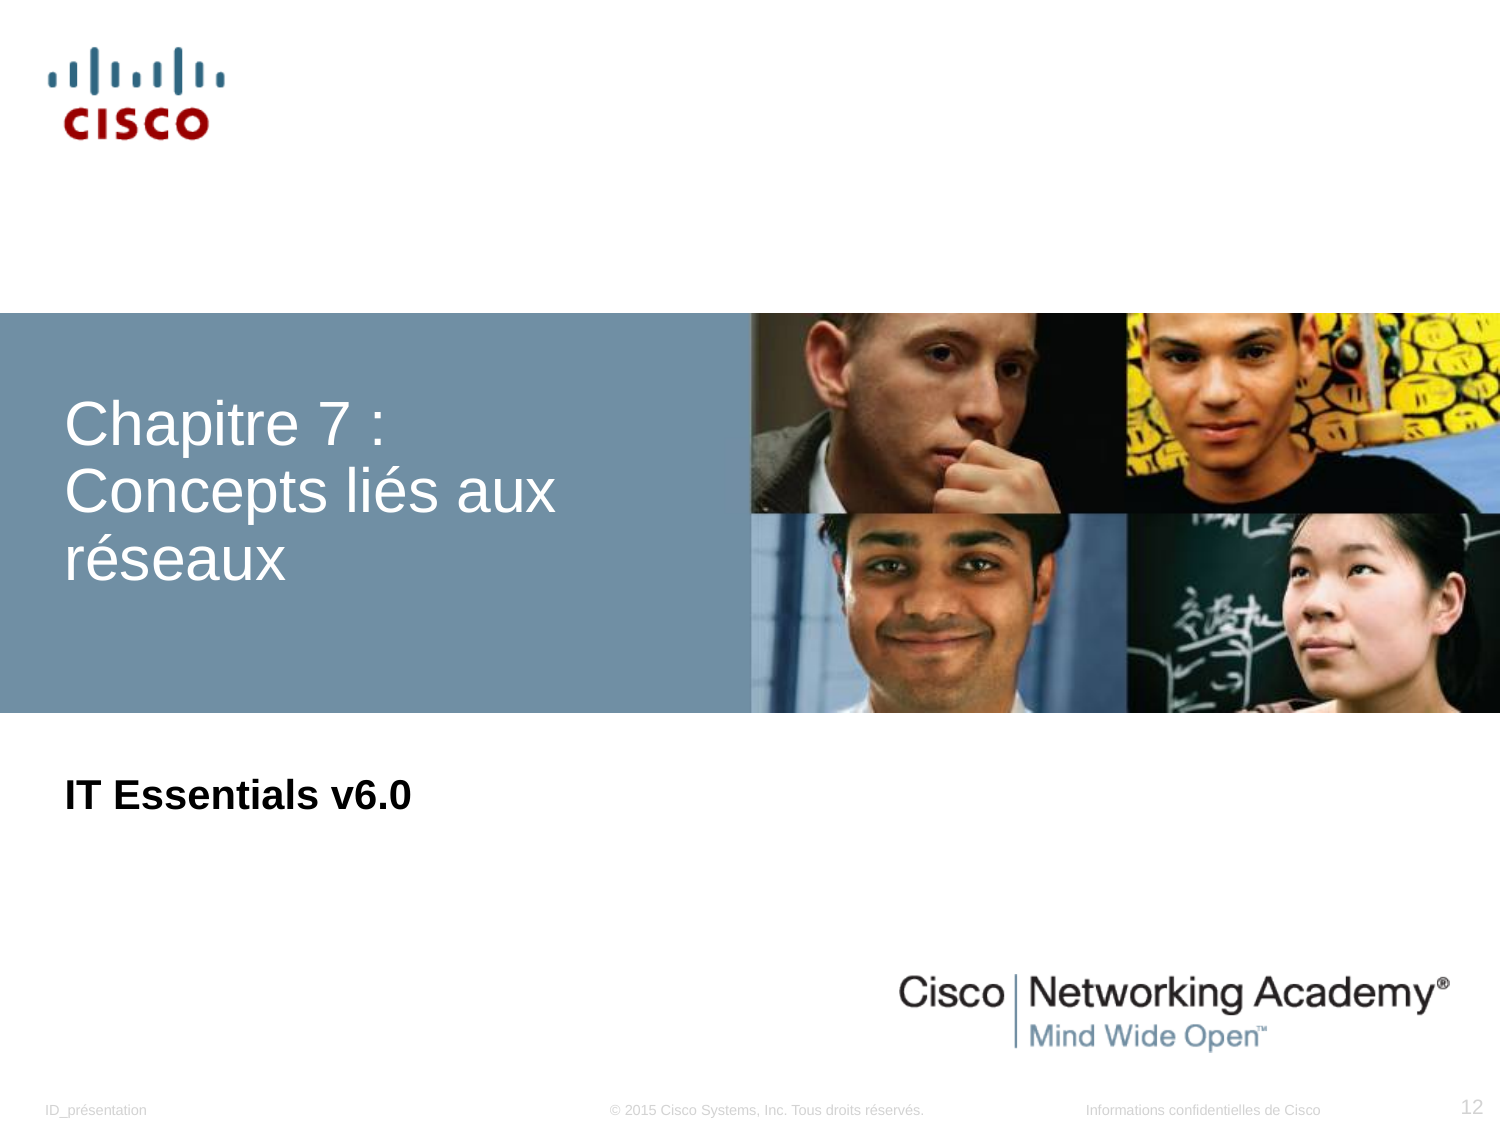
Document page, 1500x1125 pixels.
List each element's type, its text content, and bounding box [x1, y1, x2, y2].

picture [40, 19, 233, 168]
picture [899, 974, 1450, 1053]
picture [0, 313, 1500, 713]
title Chapitre 7 : Concepts liés aux réseaux [51, 371, 684, 615]
subtitle IT Essentials v6.0 [51, 766, 1165, 875]
